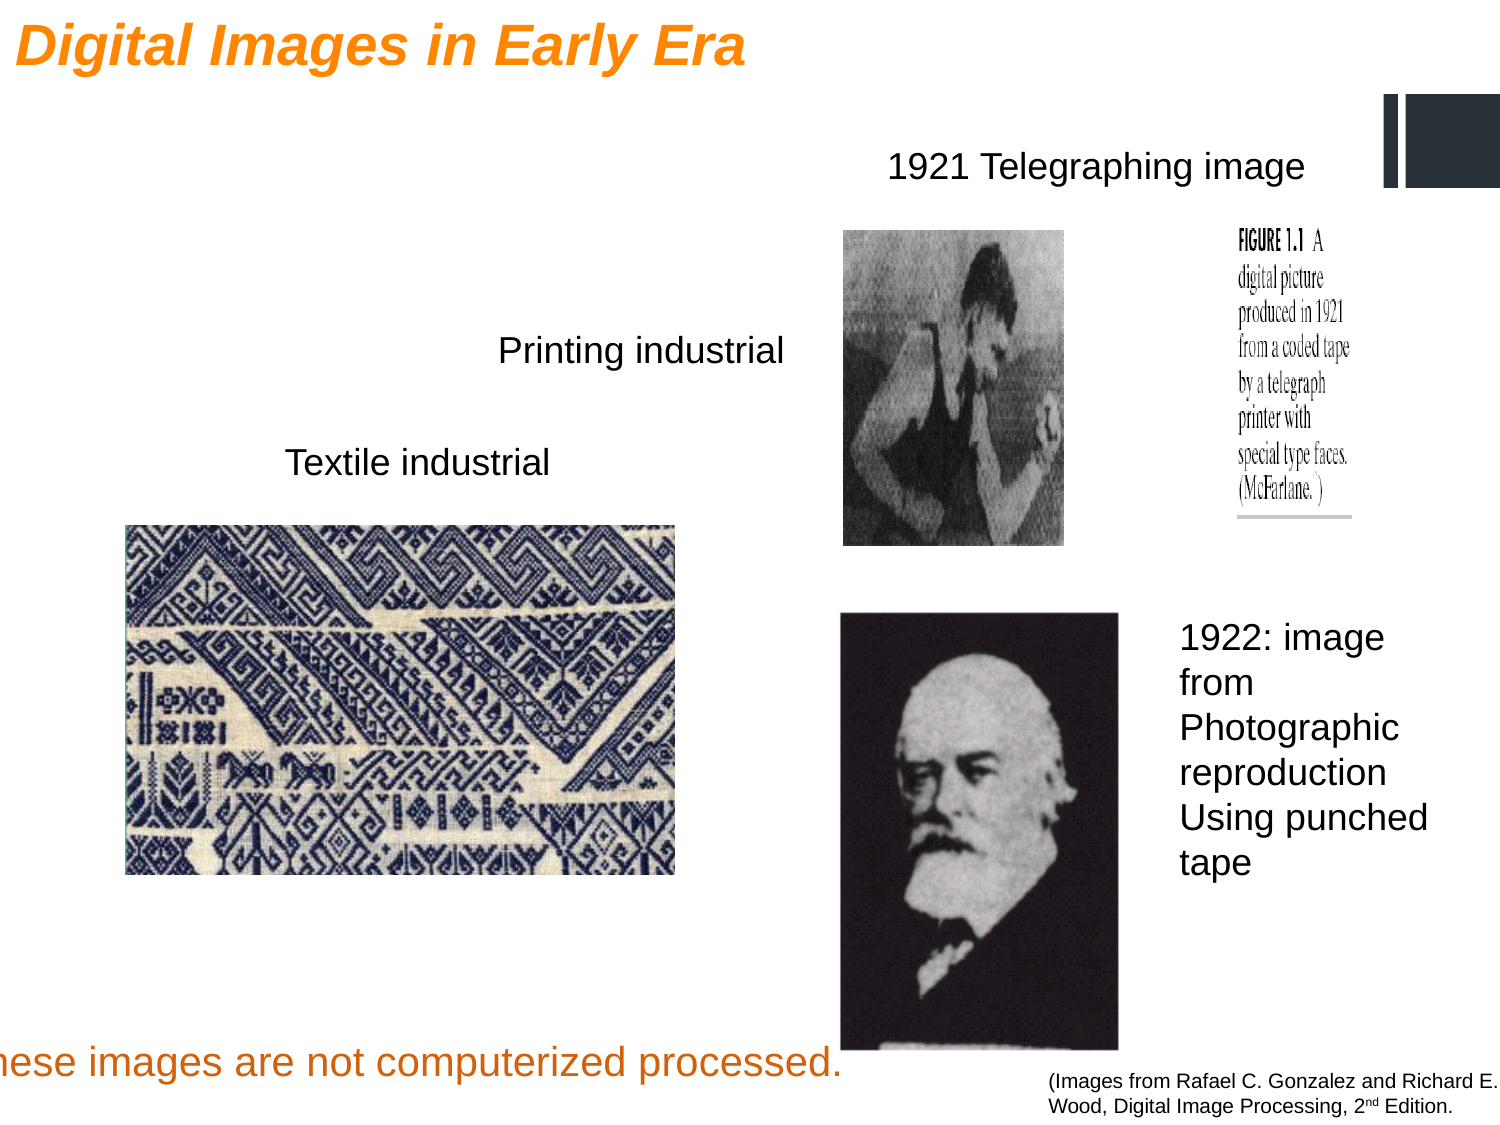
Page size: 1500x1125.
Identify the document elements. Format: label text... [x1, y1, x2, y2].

text_box 1921 Telegraphing image [872, 134, 1321, 194]
text_box Printing industrial [483, 318, 800, 379]
text_box 1922: image from Photographic reproduction Using punched tape [1164, 605, 1455, 891]
text_box These images are not computerized processed. [0, 1027, 859, 1093]
text_box Digital Images in Early Era [0, 0, 779, 85]
text_box (Images from Rafael C. Gonzalez and Richard E. Wood, Digital Image Processing, 2nd Edition. [1033, 1059, 1500, 1125]
picture [823, 599, 1133, 1062]
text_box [836, 211, 1364, 562]
text_box Textile industrial [269, 430, 566, 491]
picture [124, 524, 676, 876]
